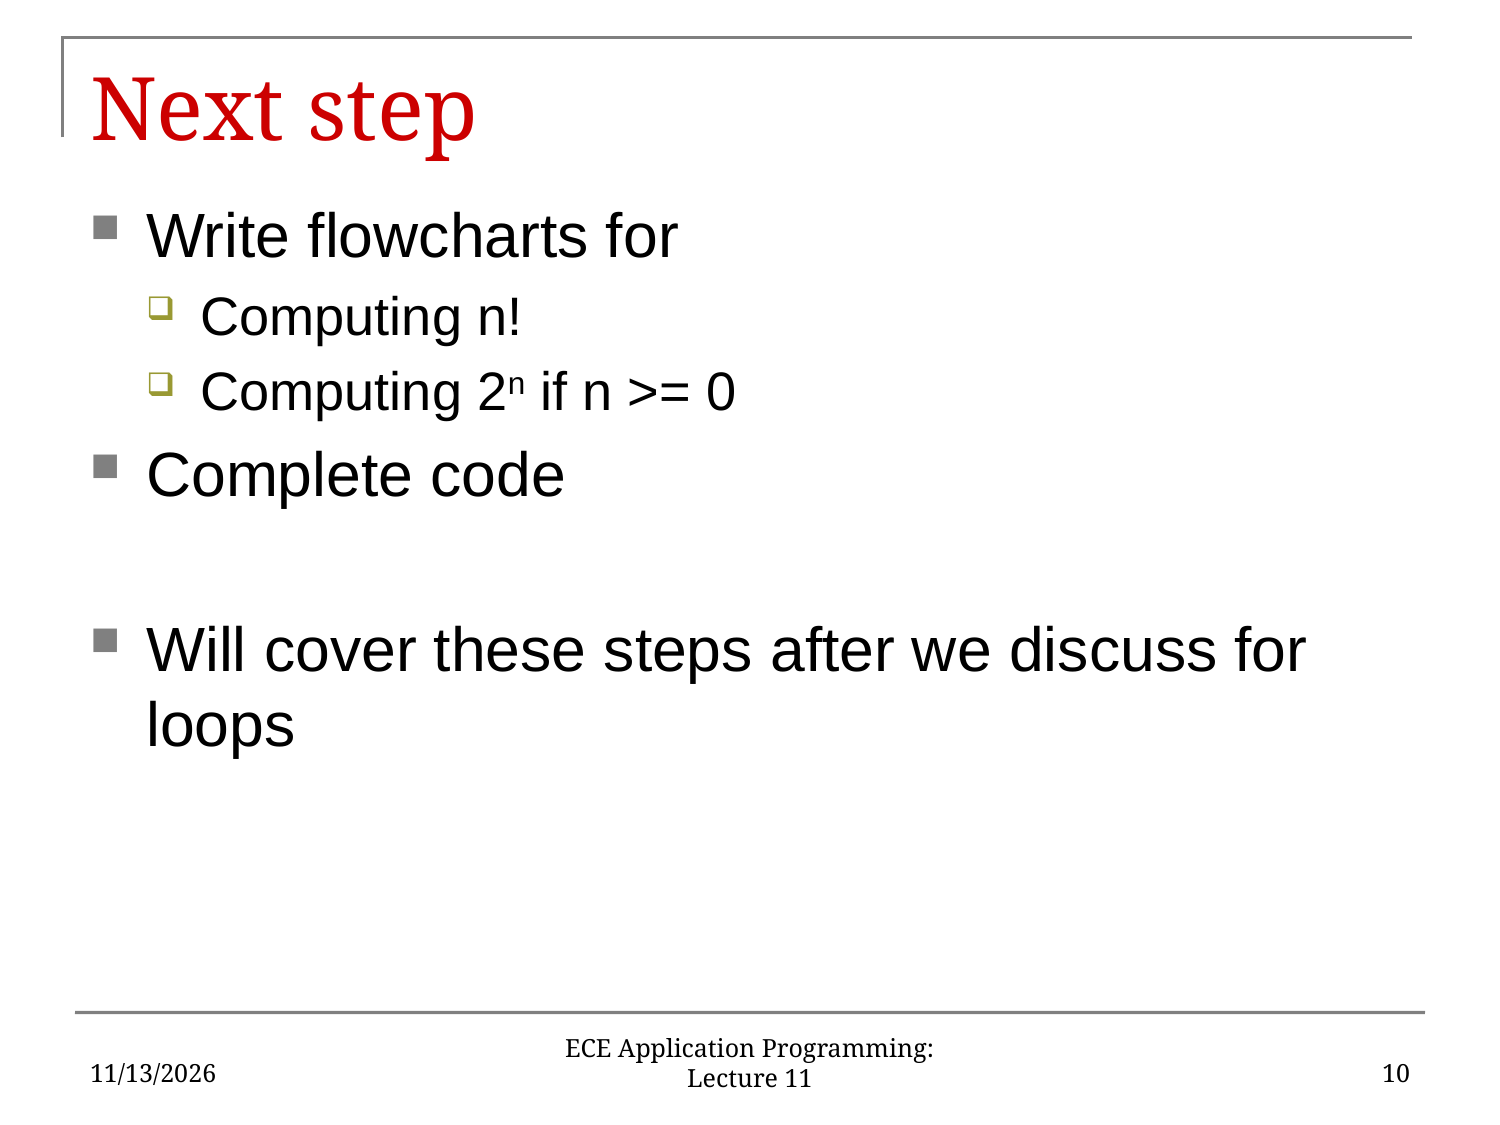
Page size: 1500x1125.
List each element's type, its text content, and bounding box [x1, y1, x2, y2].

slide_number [74, 1023, 426, 1100]
slide_number 10 [1074, 1023, 1426, 1100]
title Next step [75, 45, 1425, 163]
footer ECE Application Programming: Lecture 11 [512, 1024, 988, 1101]
list Write flowcharts for Computing n! Computing 2n if n >= 0 Complete code Will cover these steps after we discuss for loops [75, 187, 1425, 1006]
